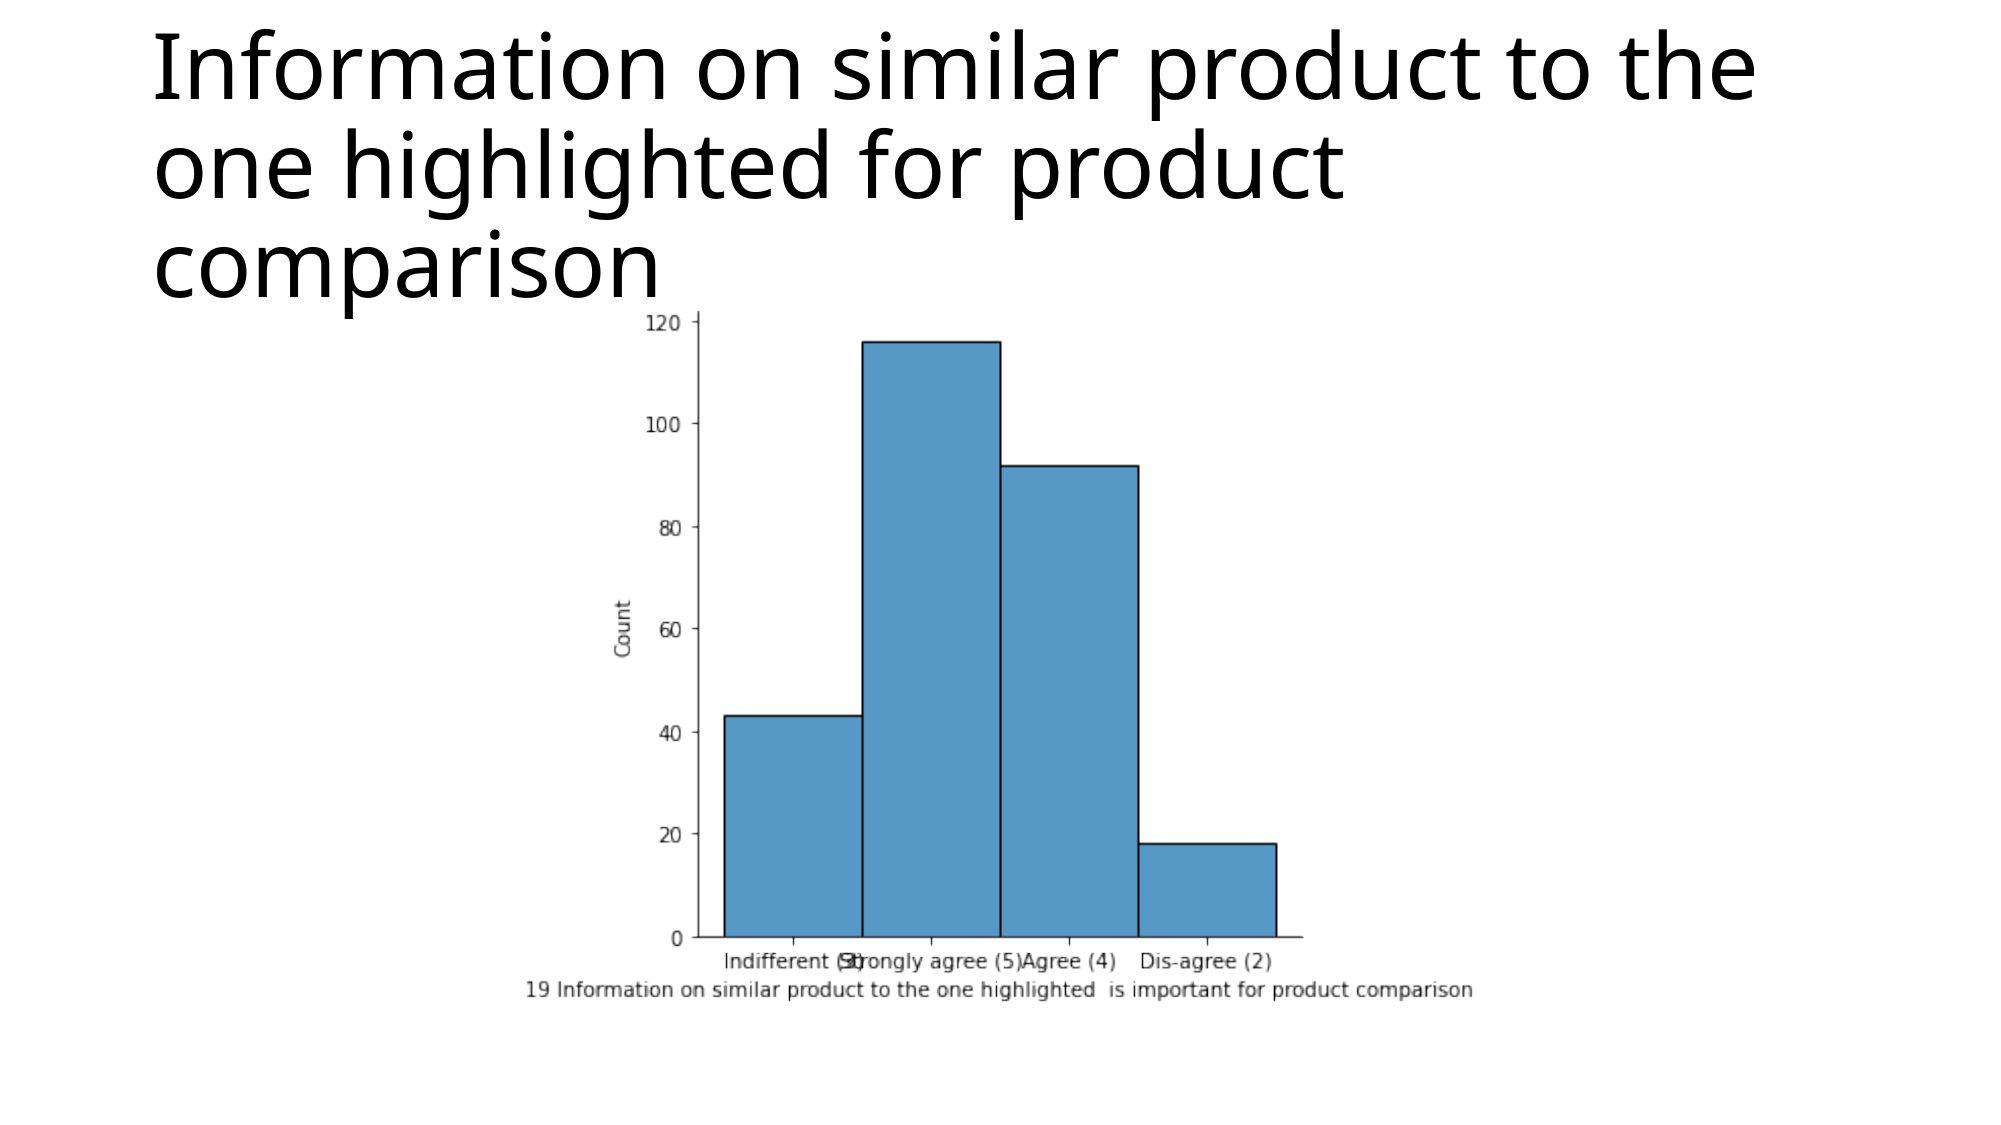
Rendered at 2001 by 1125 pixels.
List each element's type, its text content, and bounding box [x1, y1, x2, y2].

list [511, 299, 1489, 1014]
title Information on similar product to the one highlighted for product comparison [137, 59, 1863, 278]
